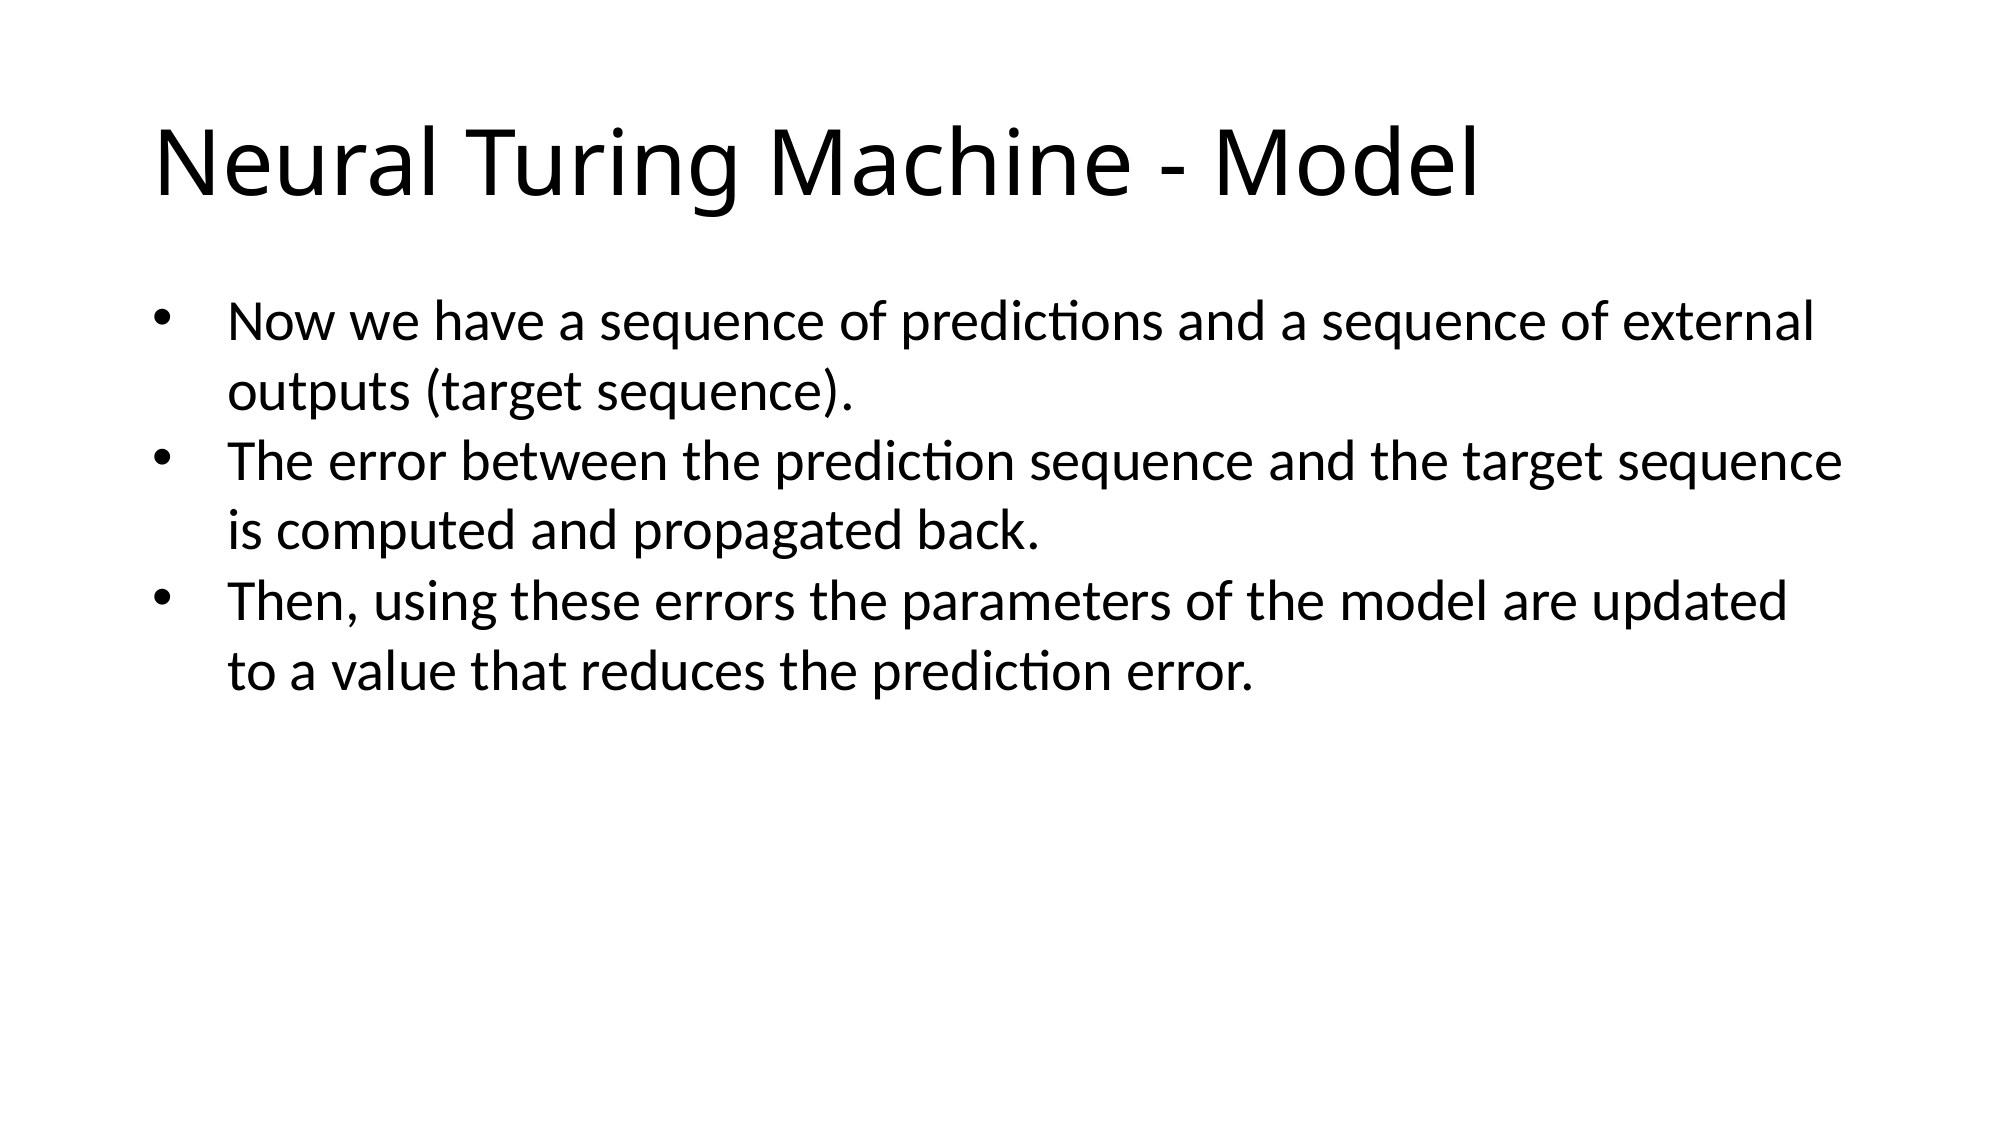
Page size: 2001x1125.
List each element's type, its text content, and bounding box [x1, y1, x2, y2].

title Neural Turing Machine - Model [137, 57, 1863, 274]
text_box Now we have a sequence of predictions and a sequence of external outputs (target sequence). The error between the prediction sequence and the target sequence is computed and propagated back. Then, using these errors the parameters of the model are updated to a value that reduces the prediction error. [137, 274, 1863, 710]
